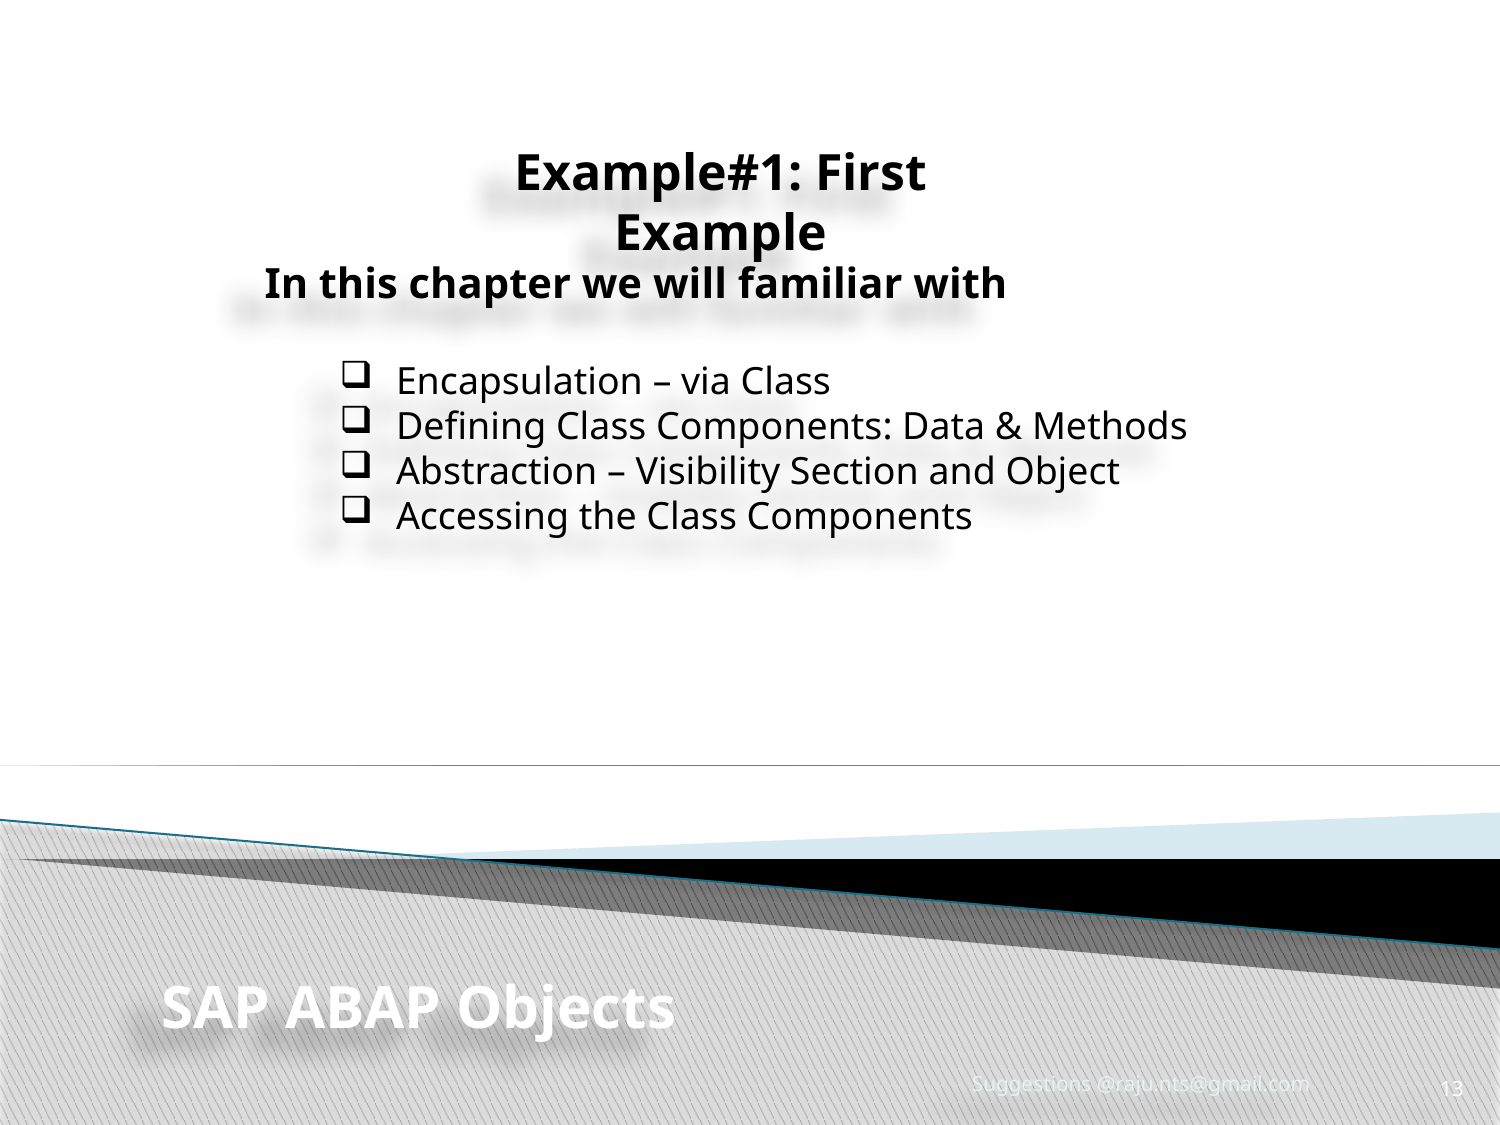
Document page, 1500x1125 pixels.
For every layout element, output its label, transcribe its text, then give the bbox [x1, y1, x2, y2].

text_box SAP ABAP Objects [87, 962, 750, 1048]
text_box Example#1: First Example [389, 133, 1053, 249]
text_box In this chapter we will familiar with Encapsulation – via Class Defining Class Components: Data & Methods Abstraction – Visibility Section and Object Accessing the Class Components [249, 249, 1363, 590]
picture [5, 859, 1500, 989]
slide_number 13 [1418, 1051, 1479, 1112]
footer Suggestions @raju.nts@gmail.com [512, 1042, 1325, 1103]
